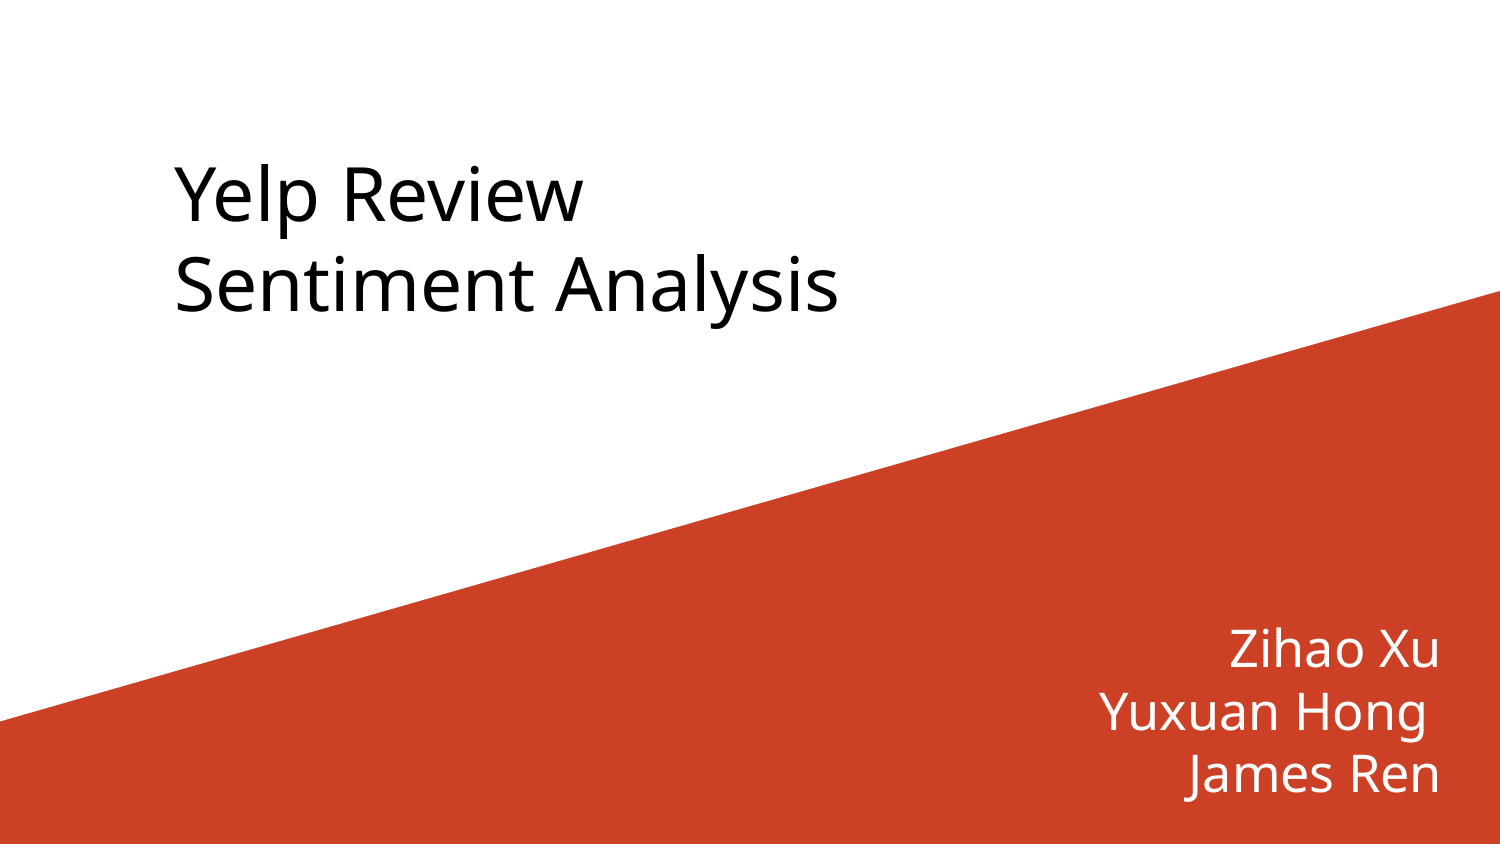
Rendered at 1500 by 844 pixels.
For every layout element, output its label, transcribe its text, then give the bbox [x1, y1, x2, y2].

subtitle Zihao Xu Yuxuan Hong James Ren [786, 600, 1458, 743]
title Yelp Review Sentiment Analysis [159, 131, 1033, 477]
